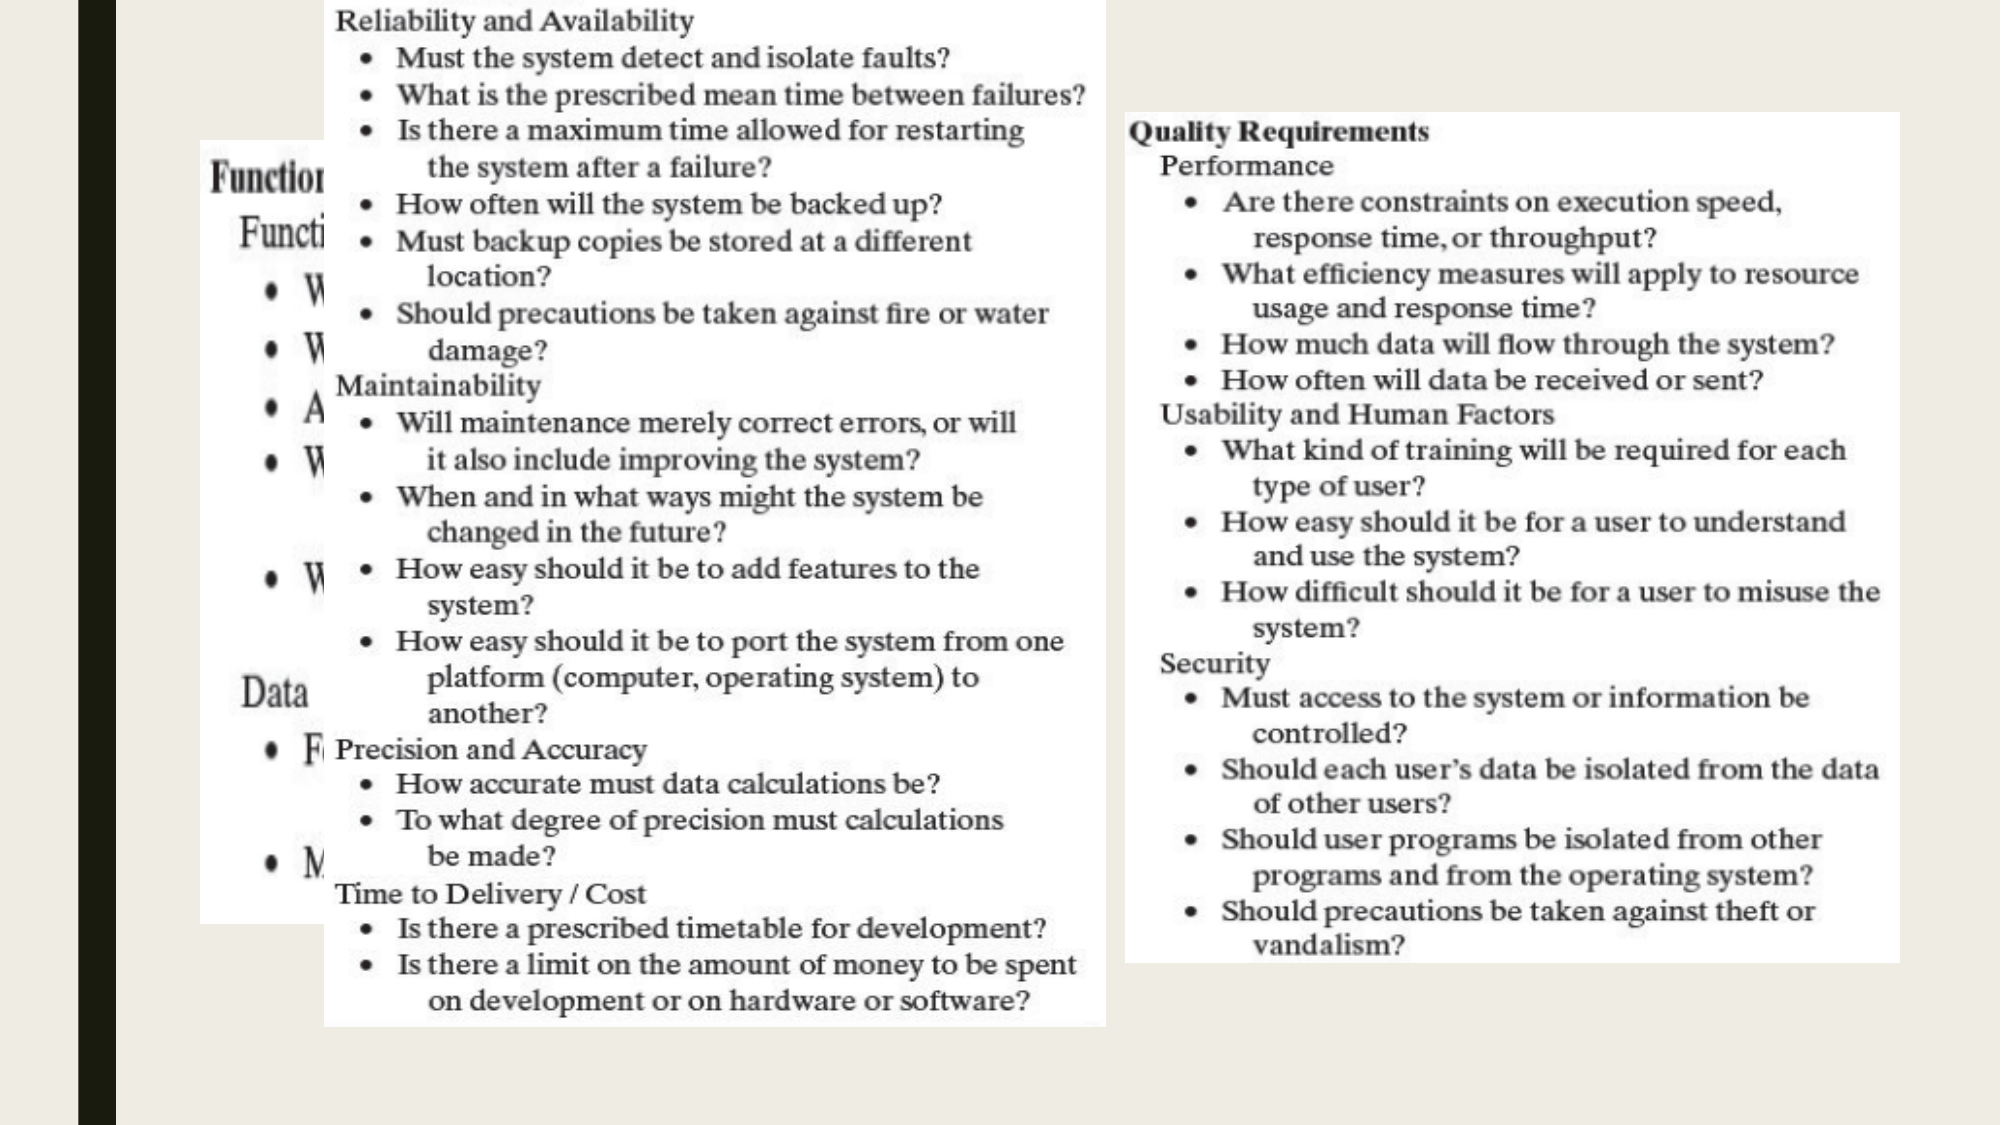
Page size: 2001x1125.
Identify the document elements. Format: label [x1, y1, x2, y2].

picture [199, 0, 1106, 1027]
picture [1124, 112, 1900, 963]
